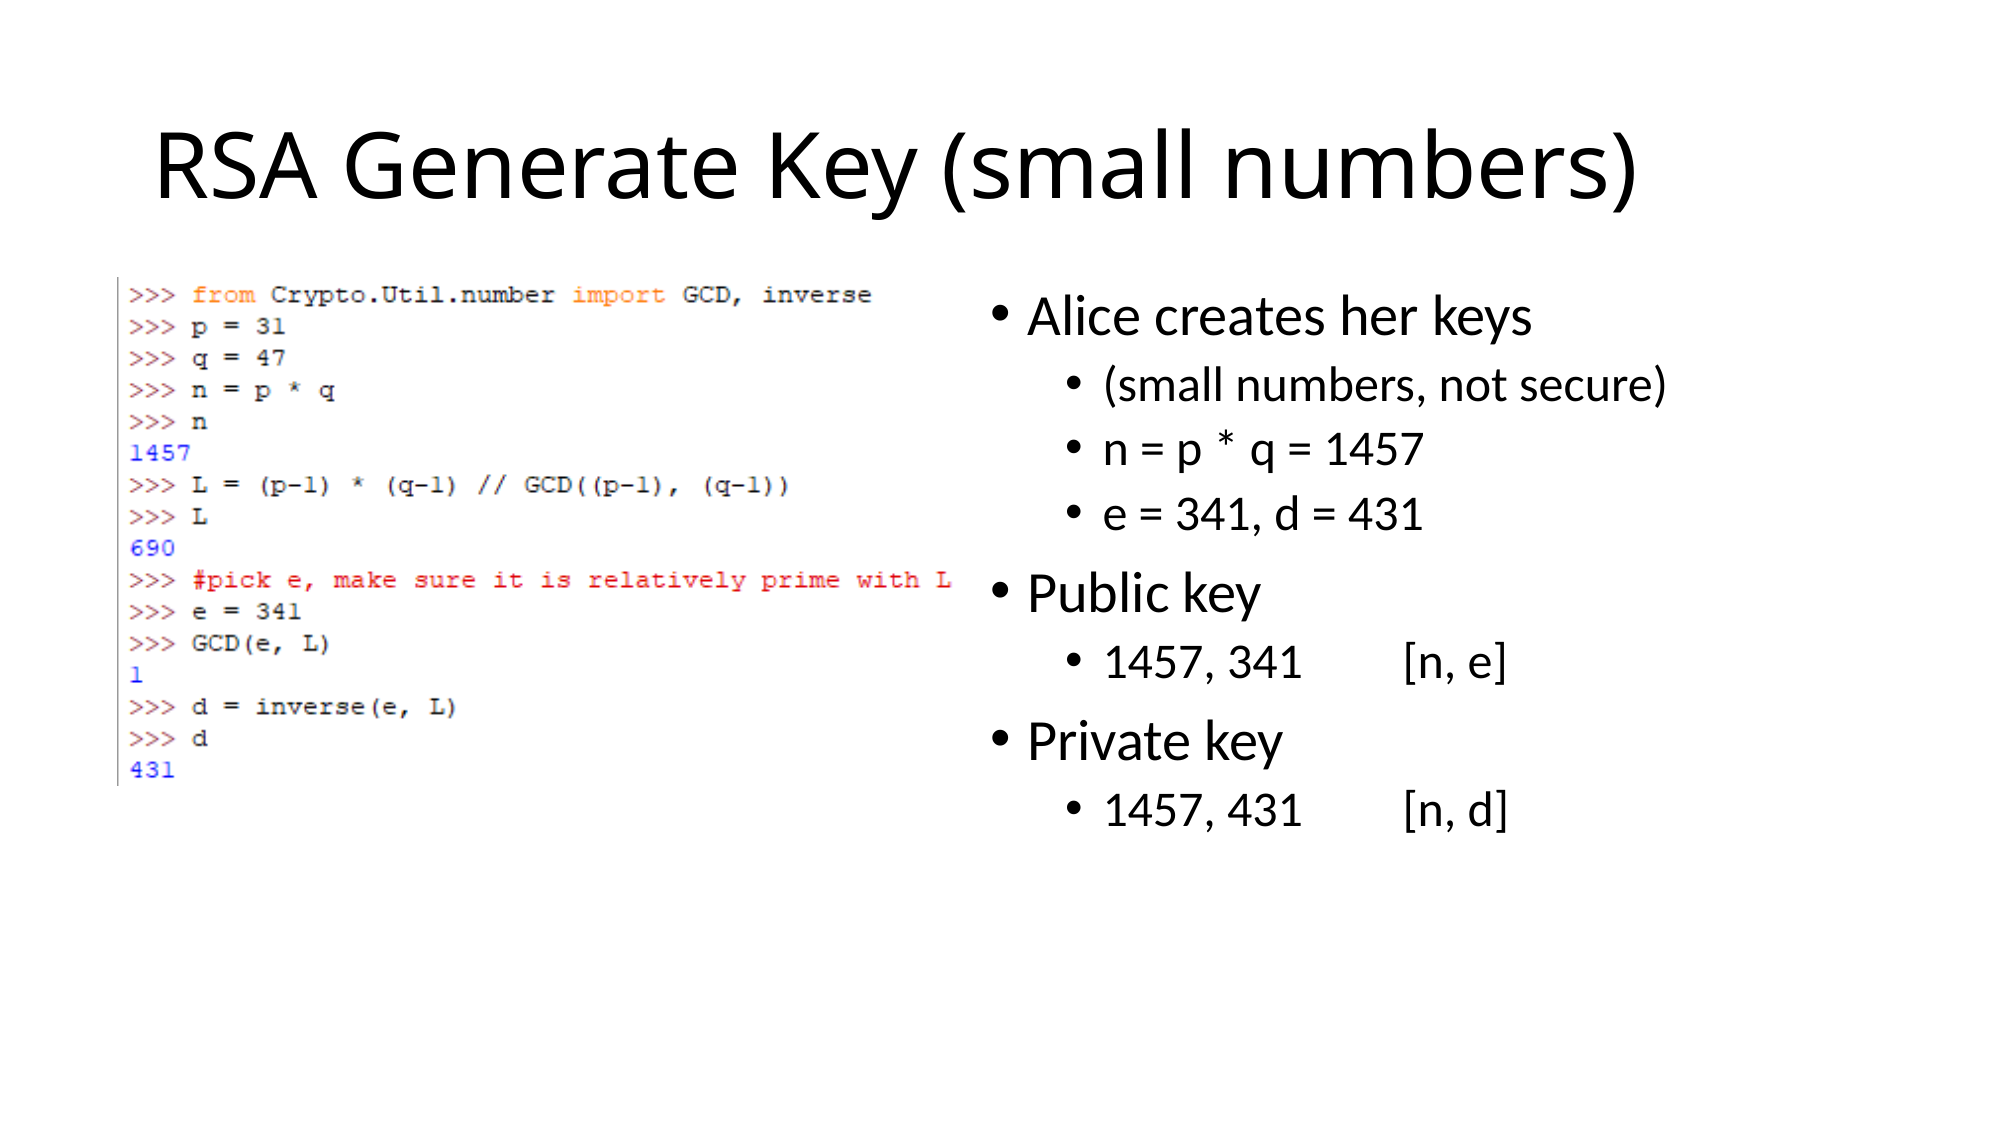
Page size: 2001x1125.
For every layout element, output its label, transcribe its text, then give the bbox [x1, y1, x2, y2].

picture [117, 277, 984, 786]
title RSA Generate Key (small numbers) [137, 59, 1863, 277]
list Alice creates her keys (small numbers, not secure) n = p * q = 1457 e = 341, d = 431 Public key 1457, 341 [n, e] Private key 1457, 431 [n, d] [975, 277, 1863, 956]
